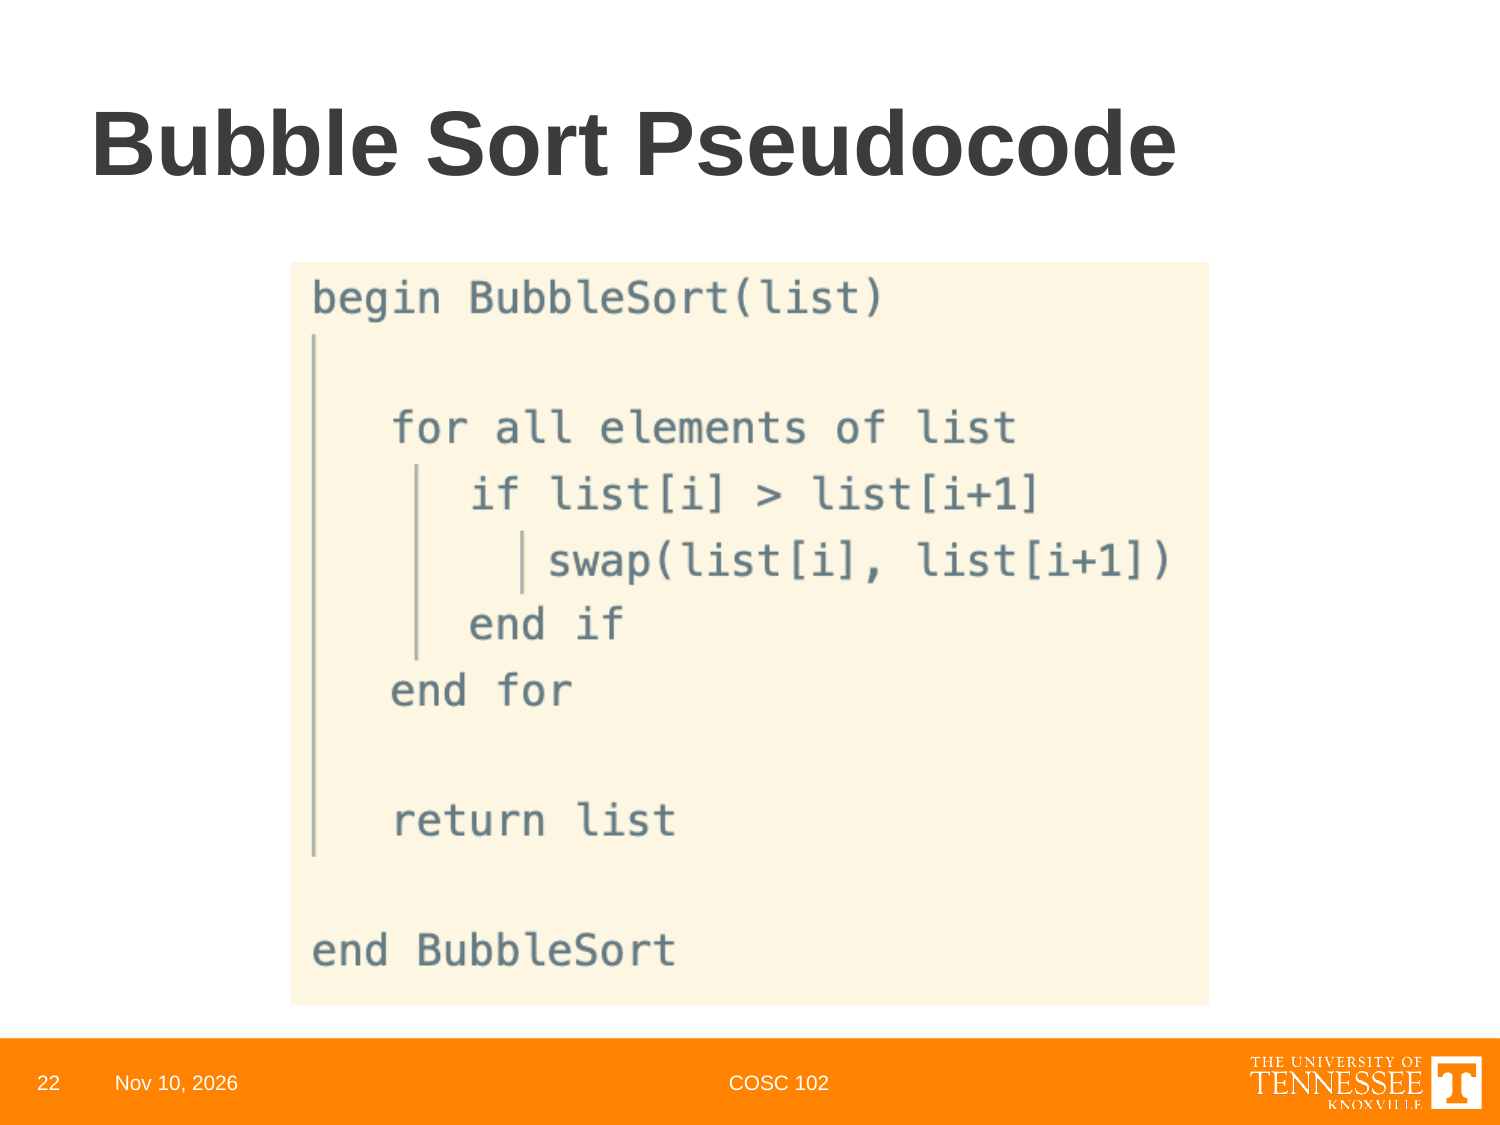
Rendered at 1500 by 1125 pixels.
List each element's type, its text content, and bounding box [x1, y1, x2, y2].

slide_number 22 [14, 1052, 75, 1113]
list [291, 262, 1209, 1006]
footer COSC 102 [512, 1052, 1046, 1113]
slide_number 11-May-23 [100, 1052, 316, 1113]
title Bubble Sort Pseudocode [75, 45, 1425, 233]
